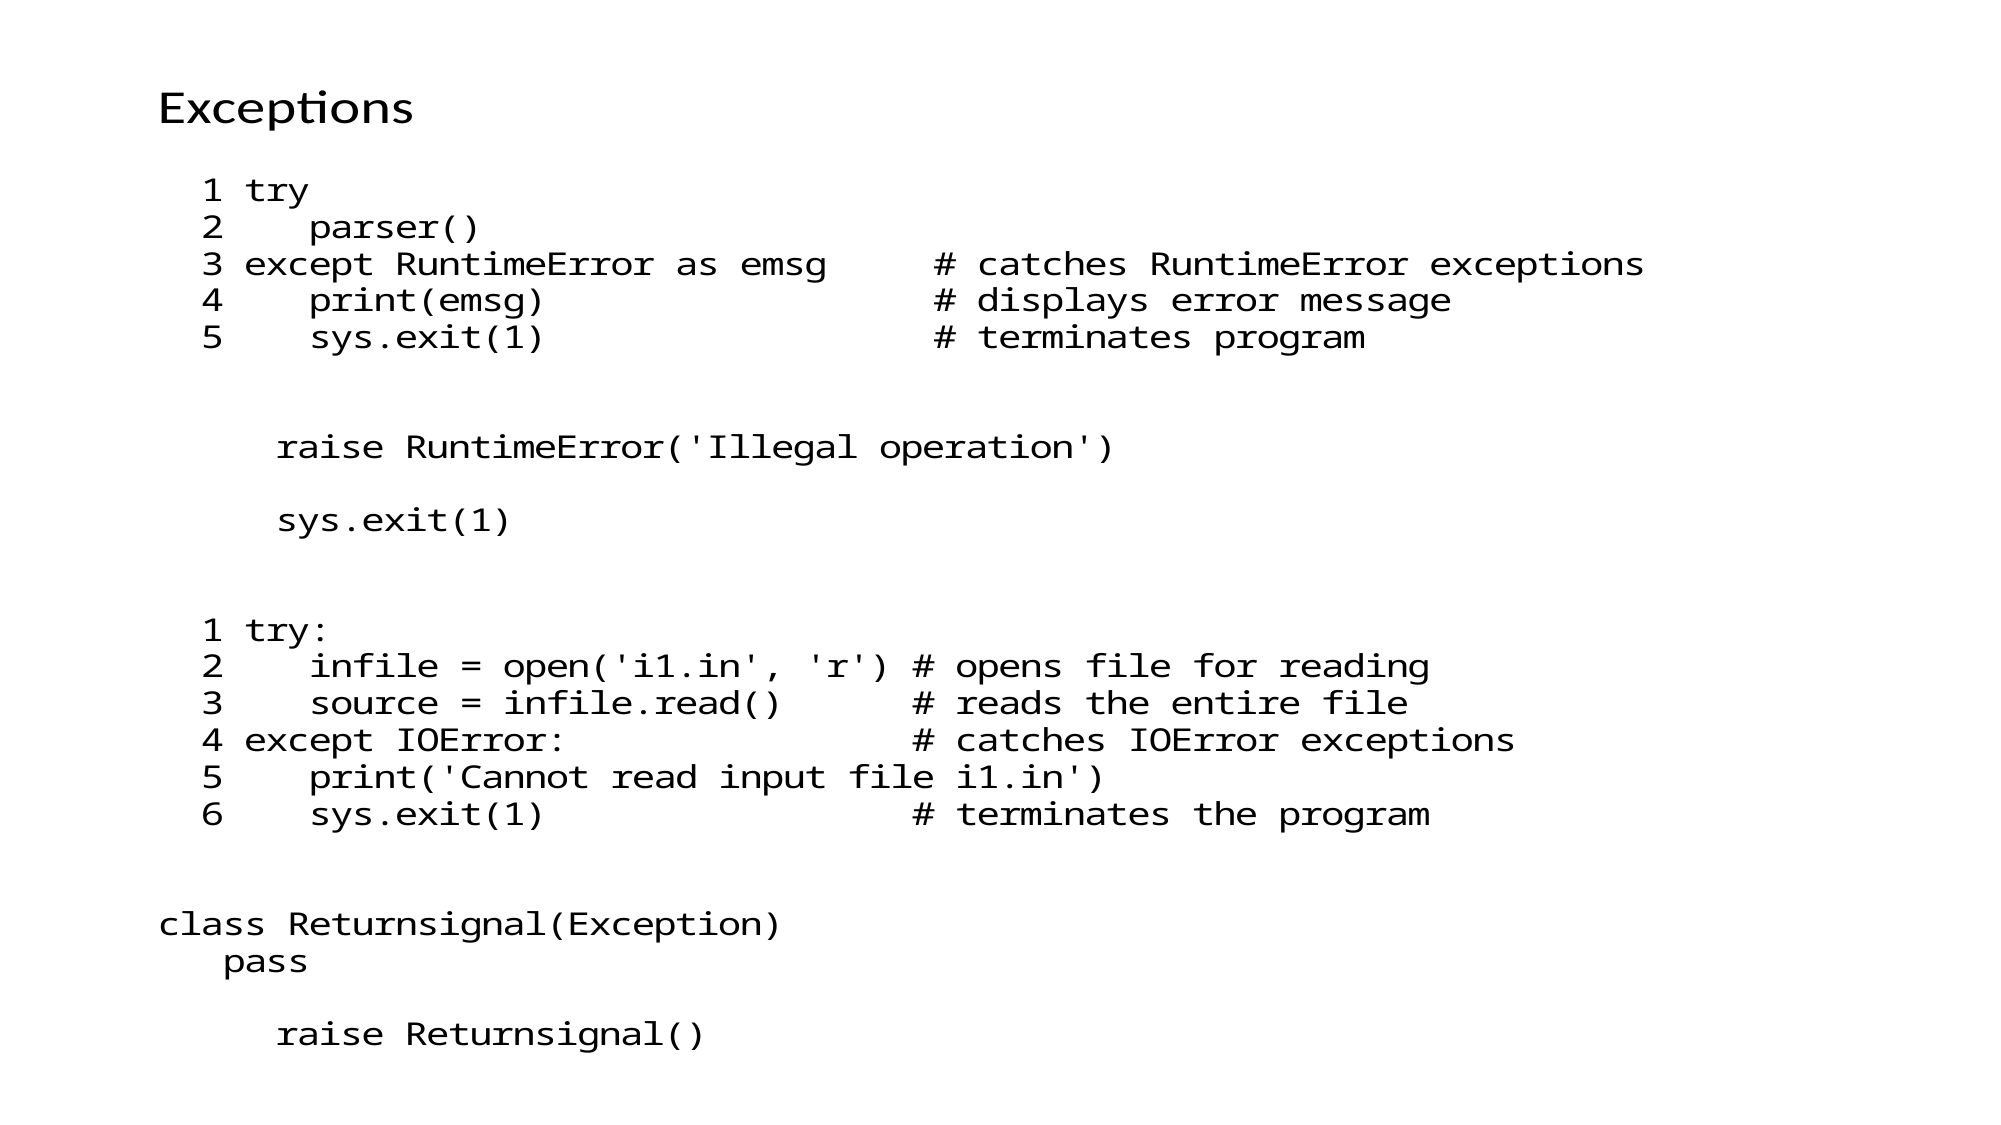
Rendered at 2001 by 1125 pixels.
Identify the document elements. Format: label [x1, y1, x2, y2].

picture [157, 78, 1802, 1055]
